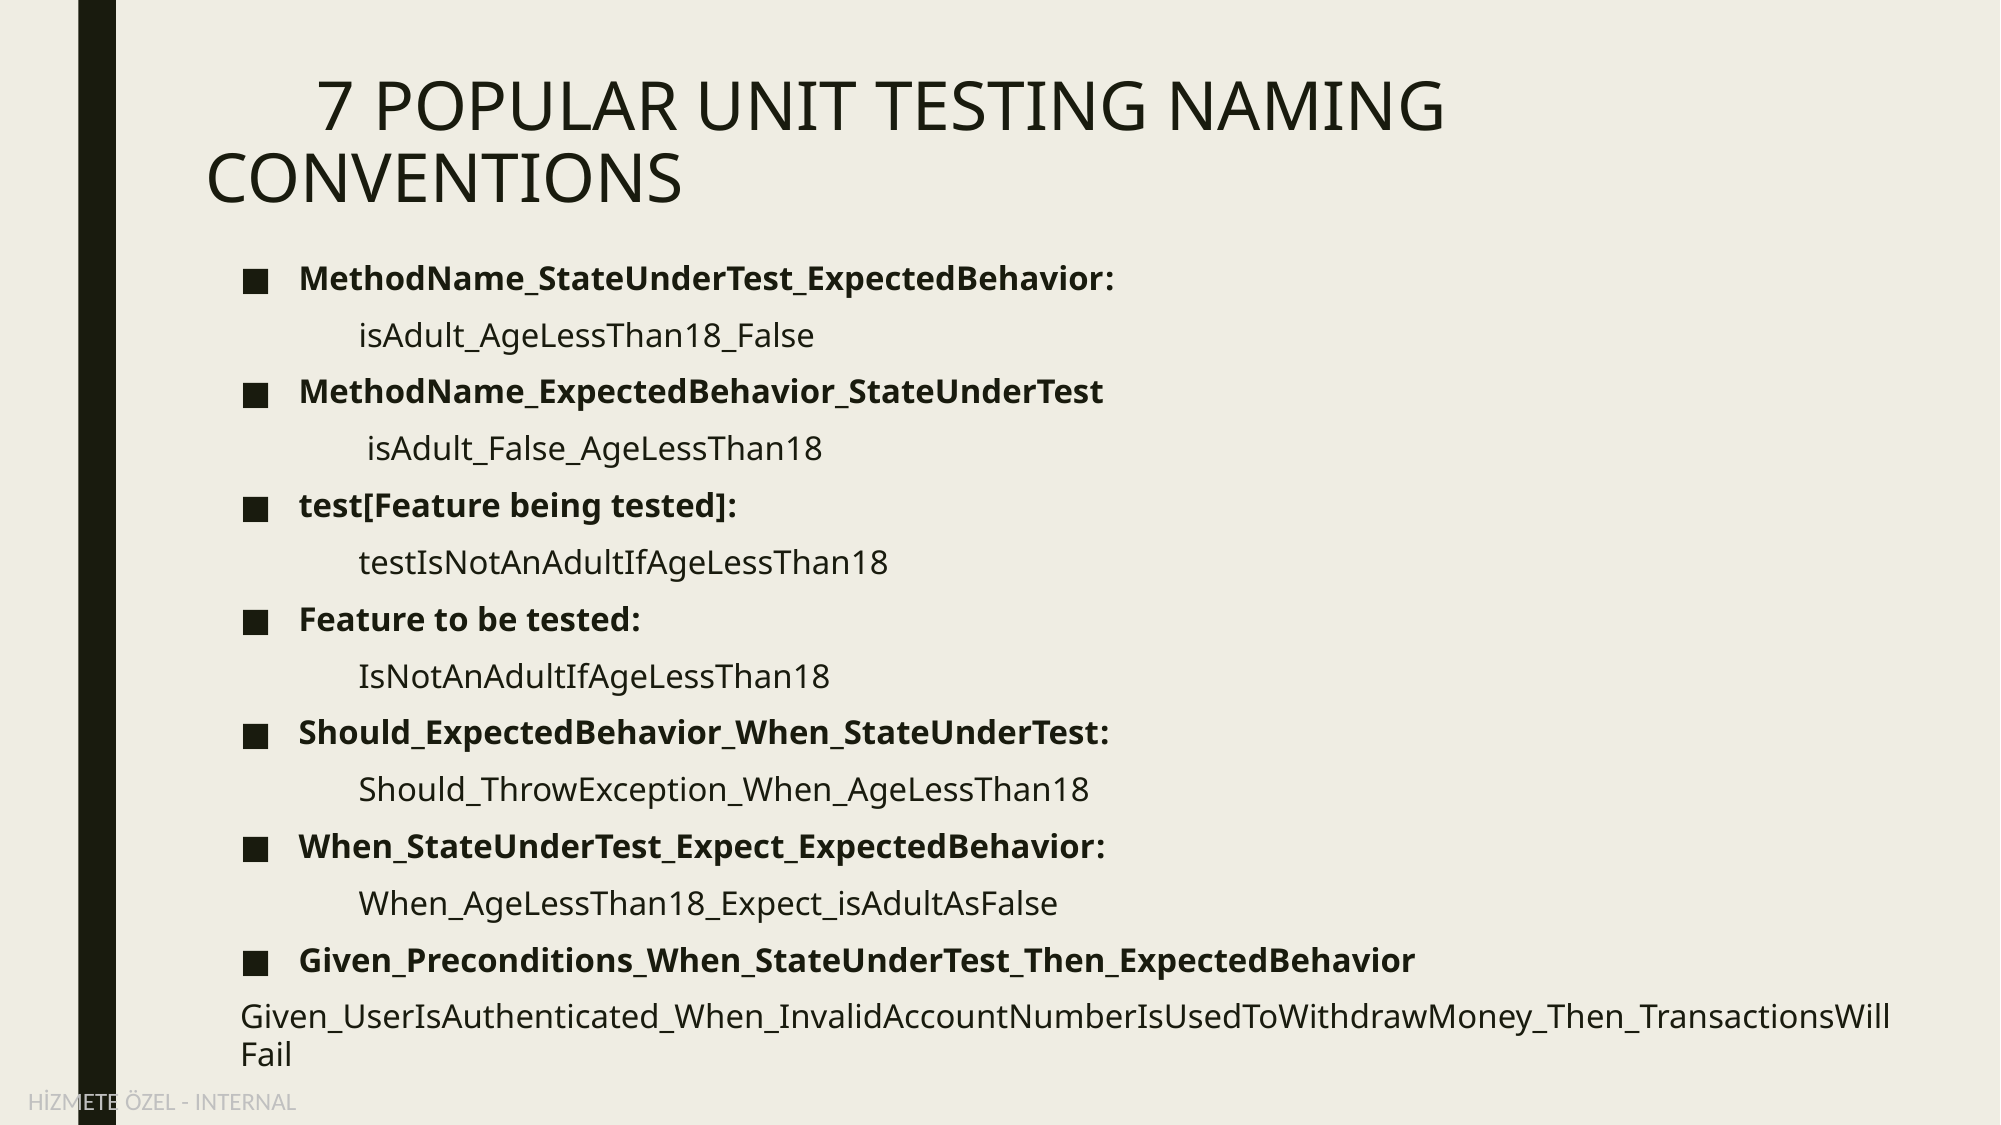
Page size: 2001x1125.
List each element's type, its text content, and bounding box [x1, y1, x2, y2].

list MethodName_StateUnderTest_ExpectedBehavior: isAdult_AgeLessThan18_False MethodName_ExpectedBehavior_StateUnderTest isAdult_False_AgeLessThan18 test[Feature being tested]: testIsNotAnAdultIfAgeLessThan18 Feature to be tested: IsNotAnAdultIfAgeLessThan18 Should_ExpectedBehavior_When_StateUnderTest: Should_ThrowException_When_AgeLessThan18 When_StateUnderTest_Expect_ExpectedBehavior: When_AgeLessThan18_Expect_isAdultAsFalse Given_Preconditions_When_StateUnderTest_Then_ExpectedBehavior Given_UserIsAuthenticated_When_InvalidAccountNumberIsUsedToWithdrawMoney_Then_TransactionsWillFail [225, 253, 1921, 1087]
title 7 POPULAR UNIT TESTING NAMING CONVENTIONS [190, 64, 1800, 309]
